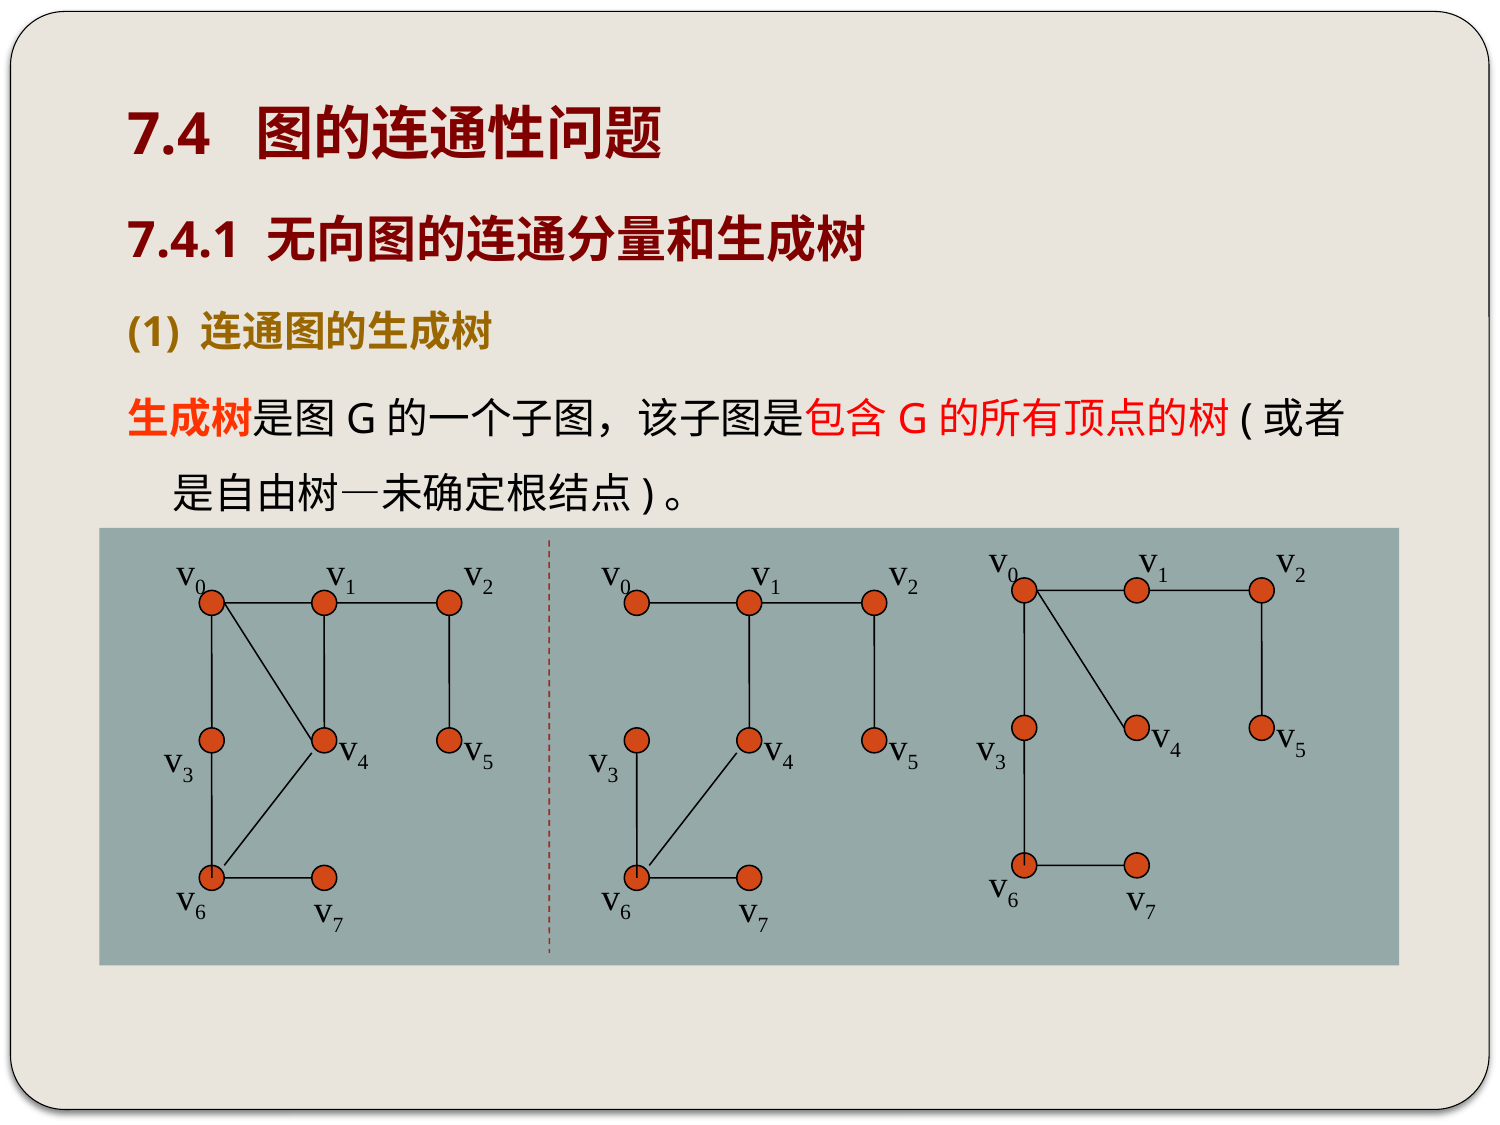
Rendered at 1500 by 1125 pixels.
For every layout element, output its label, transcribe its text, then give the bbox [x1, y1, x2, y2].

title 7.4 图的连通性问题 [112, 75, 1388, 188]
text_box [99, 527, 1400, 966]
list 7.4.1 无向图的连通分量和生成树 (1) 连通图的生成树 生成树是图G的一个子图，该子图是包含G的所有顶点的树(或者是自由树—未确定根结点)。 [112, 200, 1388, 525]
